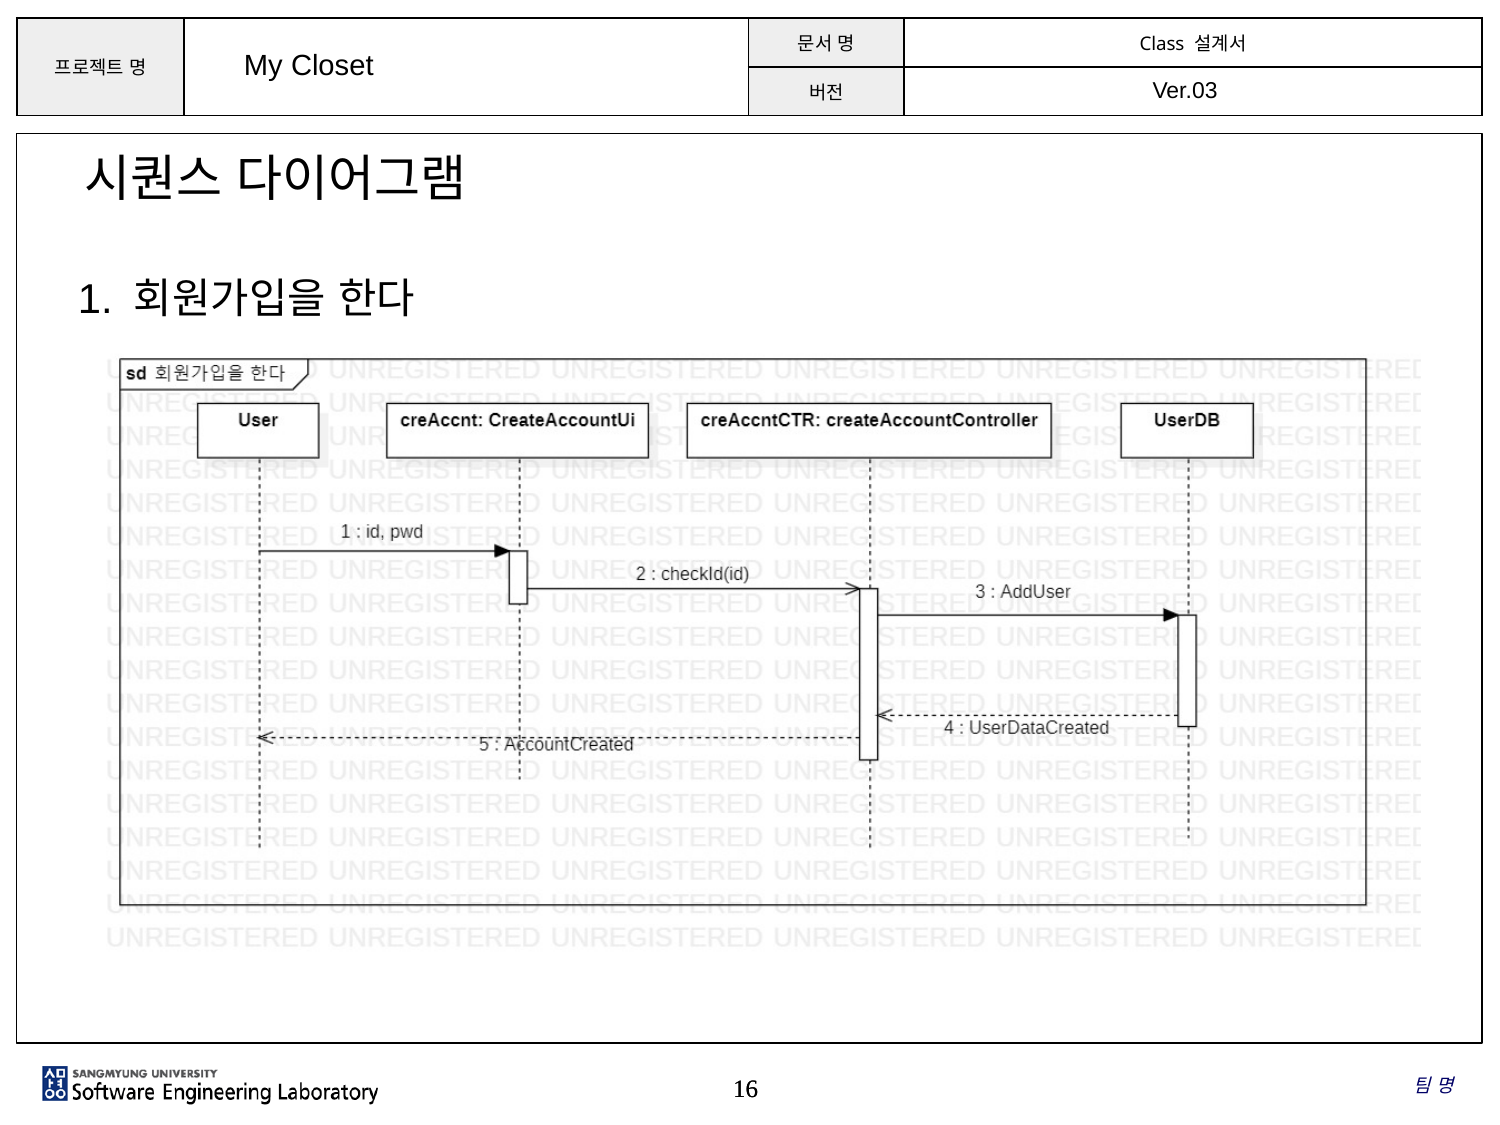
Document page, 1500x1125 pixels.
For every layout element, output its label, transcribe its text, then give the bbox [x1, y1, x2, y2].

text_box My Closet [229, 39, 707, 89]
text_box 1. 회원가입을 한다 [51, 264, 586, 329]
footer 팀 명 [994, 1060, 1454, 1110]
text_box Ver.03 [1137, 68, 1271, 111]
picture [106, 345, 1422, 960]
picture [42, 1066, 382, 1106]
text_box 시퀀스 다이어그램 [69, 139, 482, 214]
